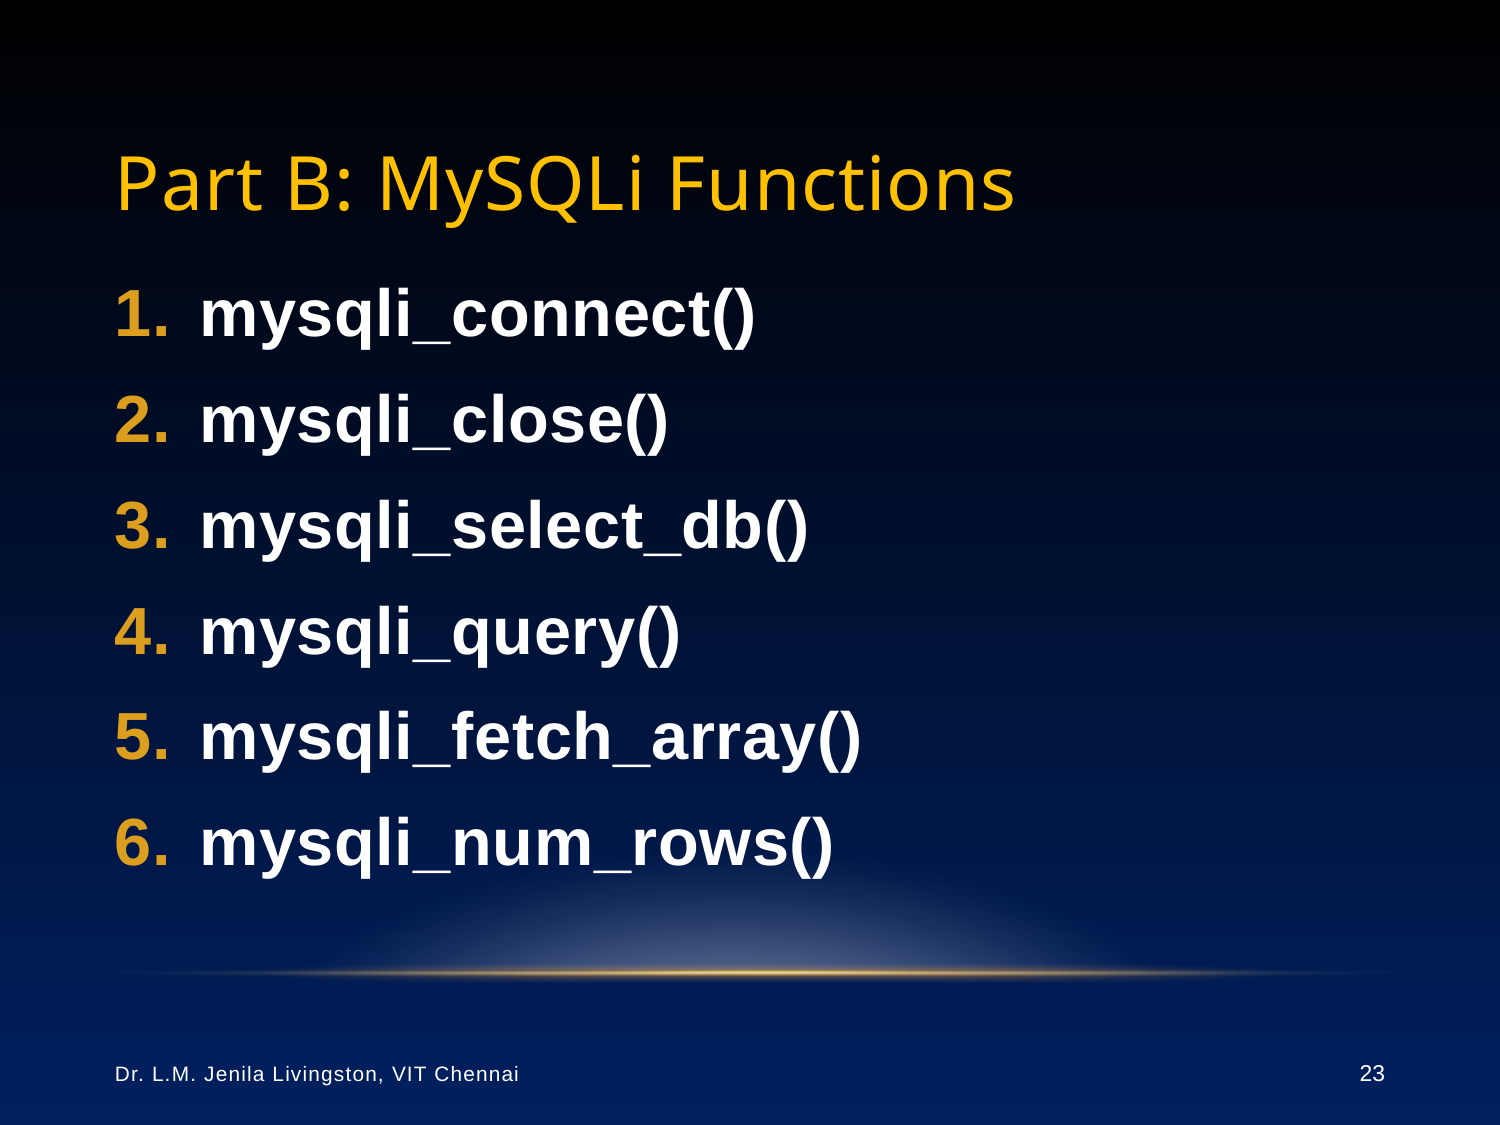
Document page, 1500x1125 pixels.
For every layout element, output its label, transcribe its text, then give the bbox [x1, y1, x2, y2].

title Part B: MySQLi Functions [99, 45, 1400, 233]
slide_number 23 [1237, 1042, 1400, 1103]
footer Dr. L.M. Jenila Livingston, VIT Chennai [99, 1042, 675, 1103]
list mysqli_connect() mysqli_close() mysqli_select_db() mysqli_query() mysqli_fetch_array() mysqli_num_rows() [99, 262, 1400, 938]
picture [0, 0, 1500, 1125]
